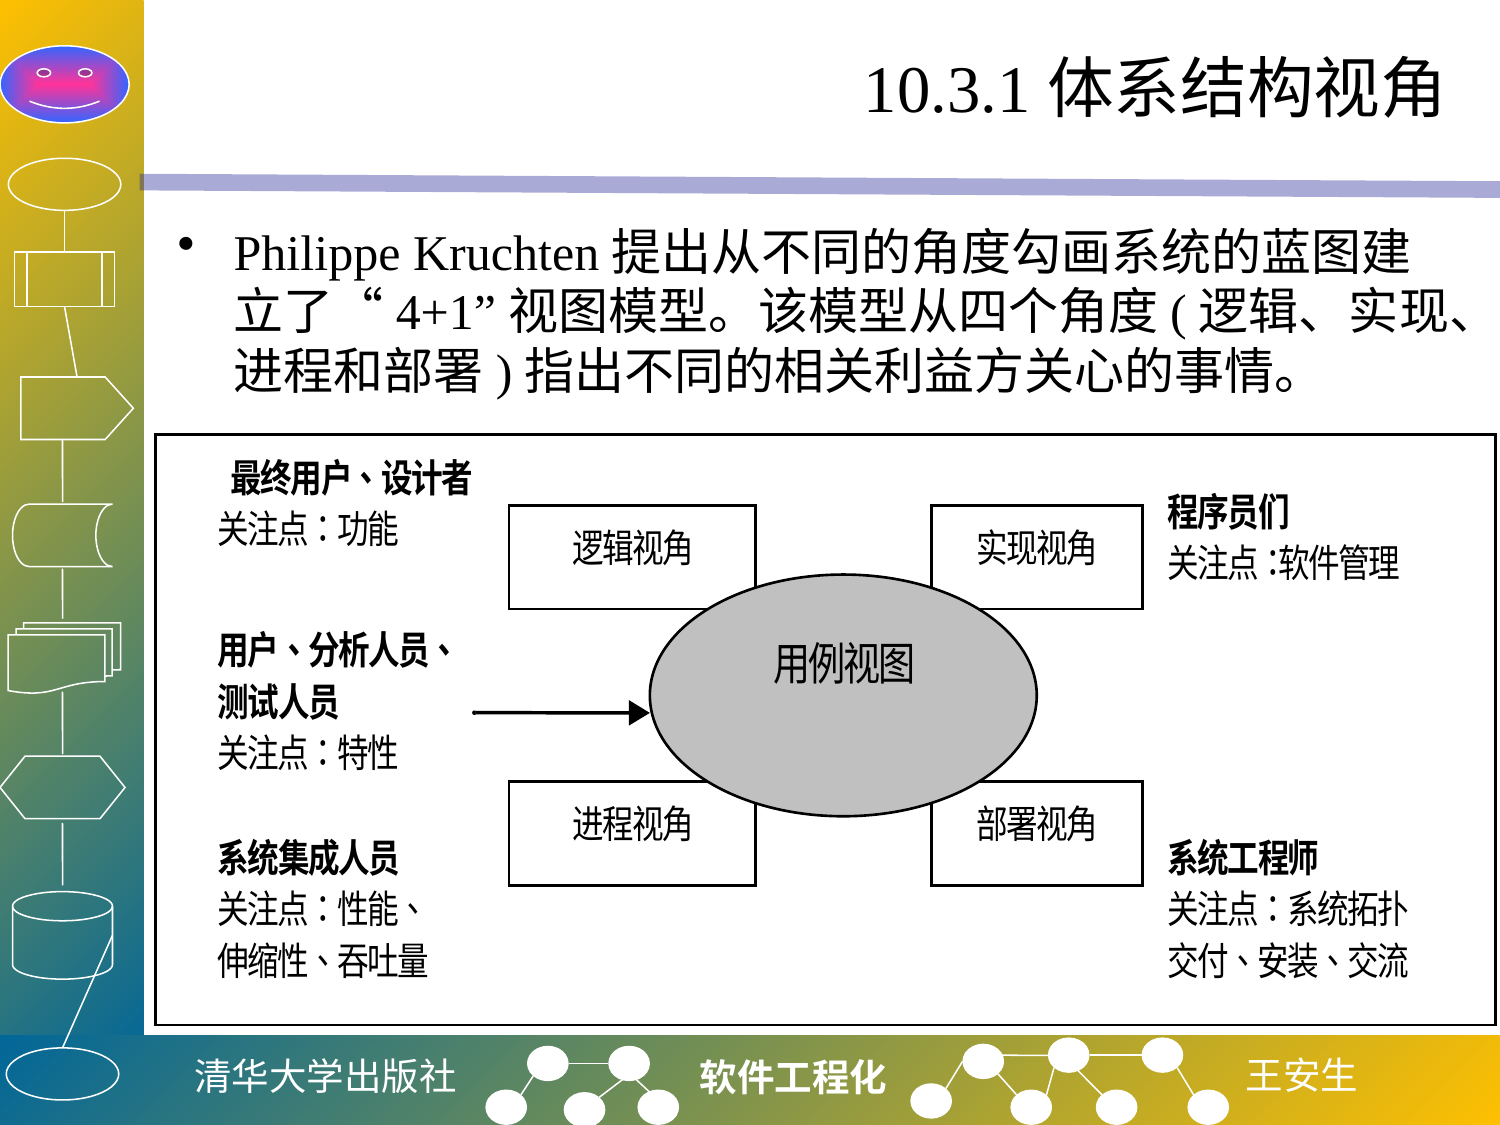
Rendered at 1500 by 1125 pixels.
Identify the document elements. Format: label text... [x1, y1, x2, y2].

picture [79, 418, 1500, 1041]
list Philippe Kruchten提出从不同的角度勾画系统的蓝图建立了“4+1”视图模型。该模型从四个角度(逻辑、实现、进程和部署)指出不同的相关利益方关心的事情。 [162, 212, 1476, 415]
title 10.3.1体系结构视角 [187, 24, 1463, 147]
